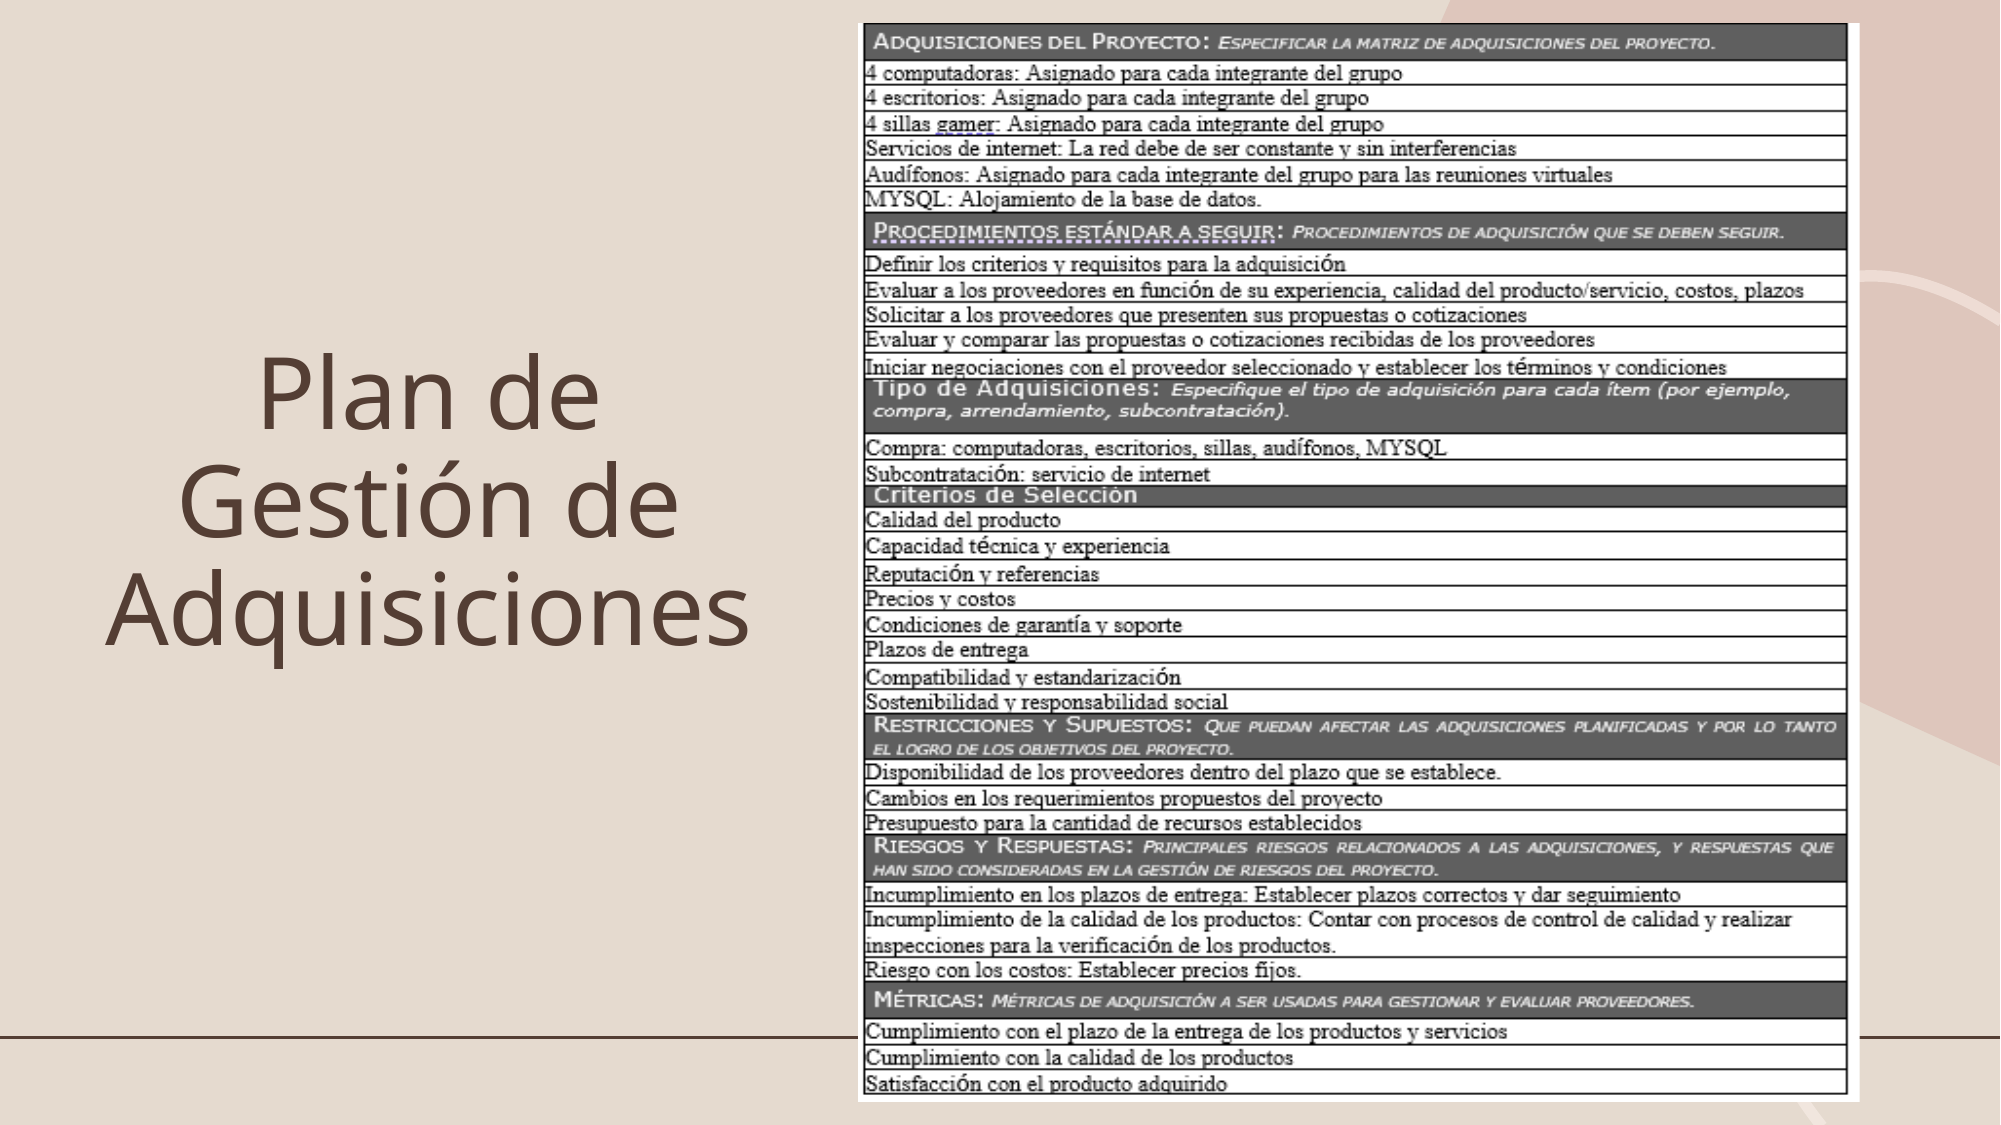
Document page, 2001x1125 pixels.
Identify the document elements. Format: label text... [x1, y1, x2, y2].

picture [858, 23, 1860, 1102]
title Plan de Gestión de Adquisiciones [60, 289, 799, 722]
